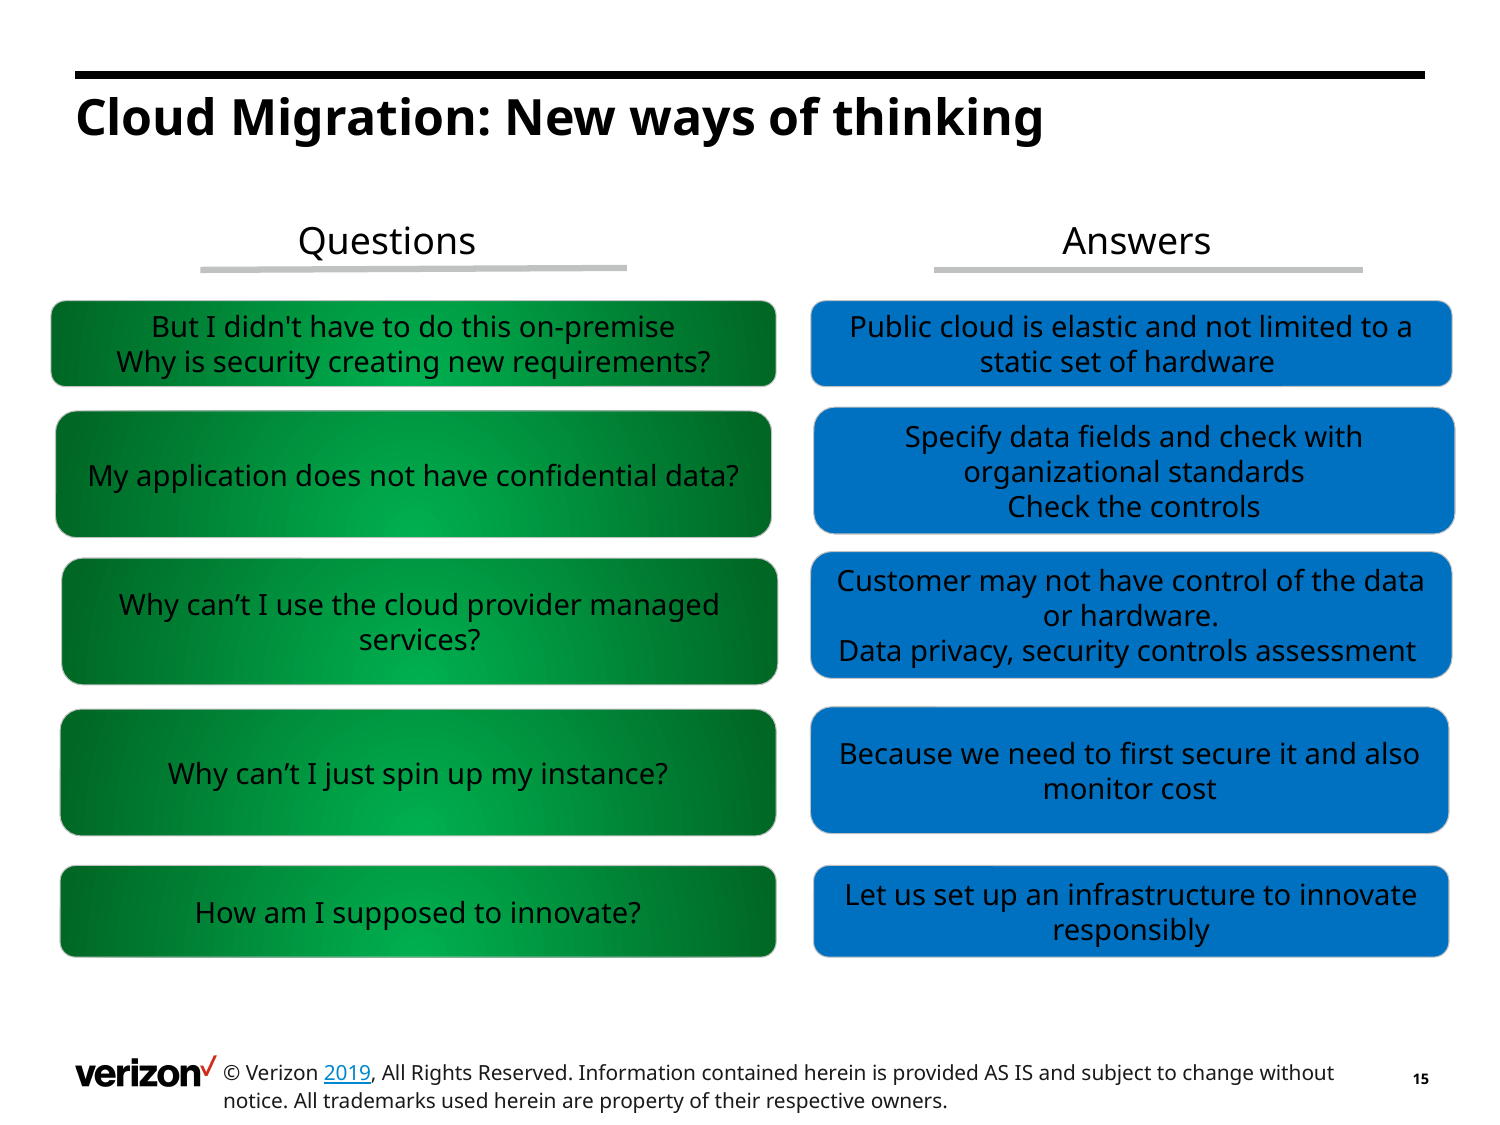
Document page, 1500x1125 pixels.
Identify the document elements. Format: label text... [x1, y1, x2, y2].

text_box Customer may not have control of the data or hardware. Data privacy, security controls assessment [809, 551, 1453, 679]
text_box Questions [282, 209, 492, 267]
text_box My application does not have confidential data? [54, 410, 773, 539]
text_box Because we need to first secure it and also monitor cost [809, 706, 1450, 835]
text_box Why can’t I use the cloud provider managed services? [61, 557, 779, 686]
text_box Public cloud is elastic and not limited to a static set of hardware [810, 300, 1453, 388]
text_box How am I supposed to innovate? [59, 864, 777, 958]
text_box Why can’t I just spin up my instance? [59, 708, 777, 837]
slide_number 15 [1391, 1052, 1430, 1090]
text_box Let us set up an infrastructure to innovate responsibly [812, 864, 1450, 958]
text_box Answers [1047, 209, 1227, 269]
text_box © Verizon 2019, All Rights Reserved. Information contained herein is provided AS IS and subject to change without notice. All trademarks used herein are property of their respective owners. [208, 1052, 1388, 1121]
picture [58, 1038, 234, 1104]
text_box But I didn't have to do this on-premise Why is security creating new requirements? [50, 300, 777, 388]
title Cloud Migration: New ways of thinking [75, 97, 1238, 210]
text_box Specify data fields and check with organizational standards Check the controls [813, 406, 1456, 535]
